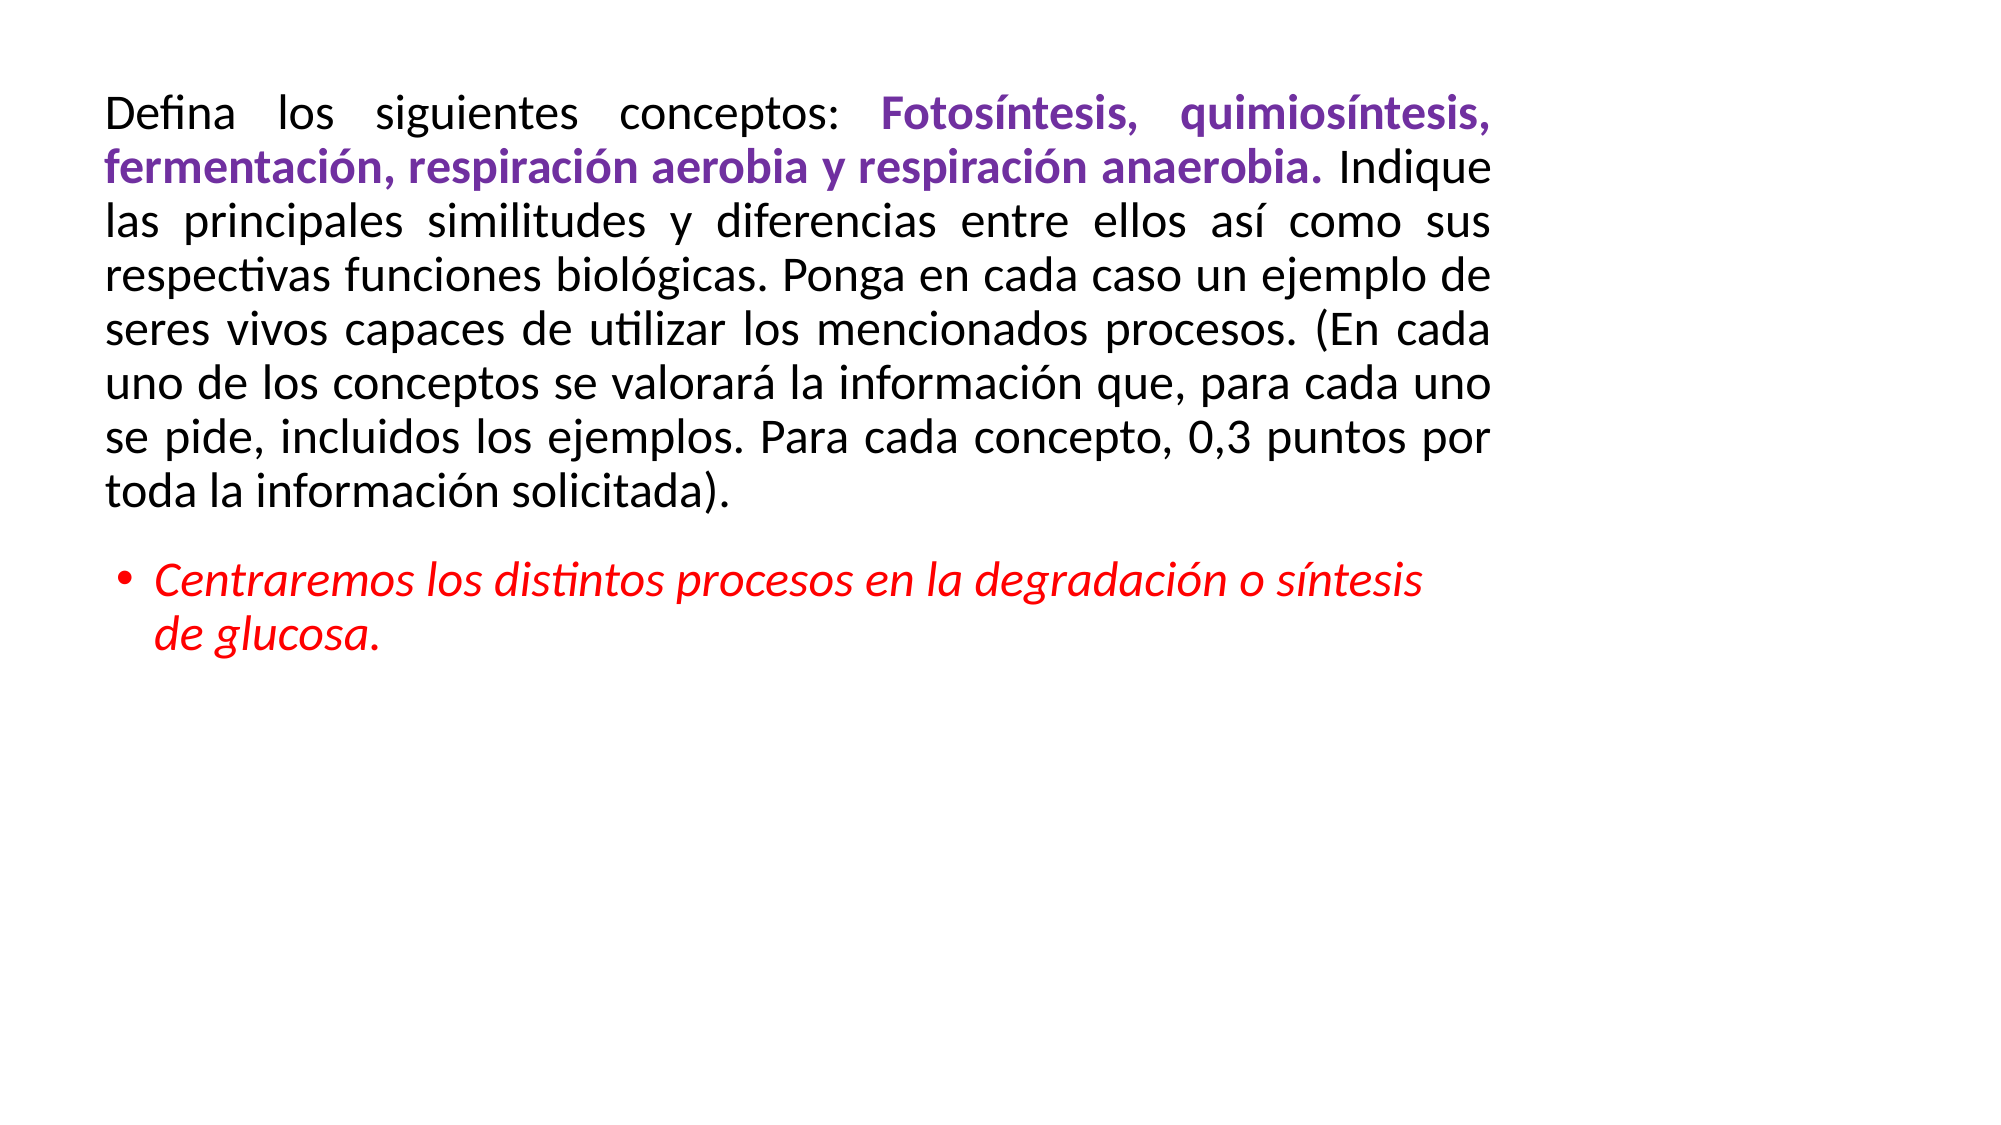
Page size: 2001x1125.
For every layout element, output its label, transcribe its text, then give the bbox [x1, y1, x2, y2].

list Centraremos los distintos procesos en la degradación o síntesis de glucosa. [101, 545, 1496, 1036]
title Defina los siguientes conceptos: Fotosíntesis, quimiosíntesis, fermentación, respiración aerobia y respiración anaerobia. Indique las principales similitudes y diferencias entre ellos así como sus respectivas funciones biológicas. Ponga en cada caso un ejemplo de seres vivos capaces de utilizar los mencionados procesos. (En cada uno de los conceptos se valorará la información que, para cada uno se pide, incluidos los ejemplos. Para cada concepto, 0,3 puntos por toda la información solicitada). [89, 24, 1508, 580]
